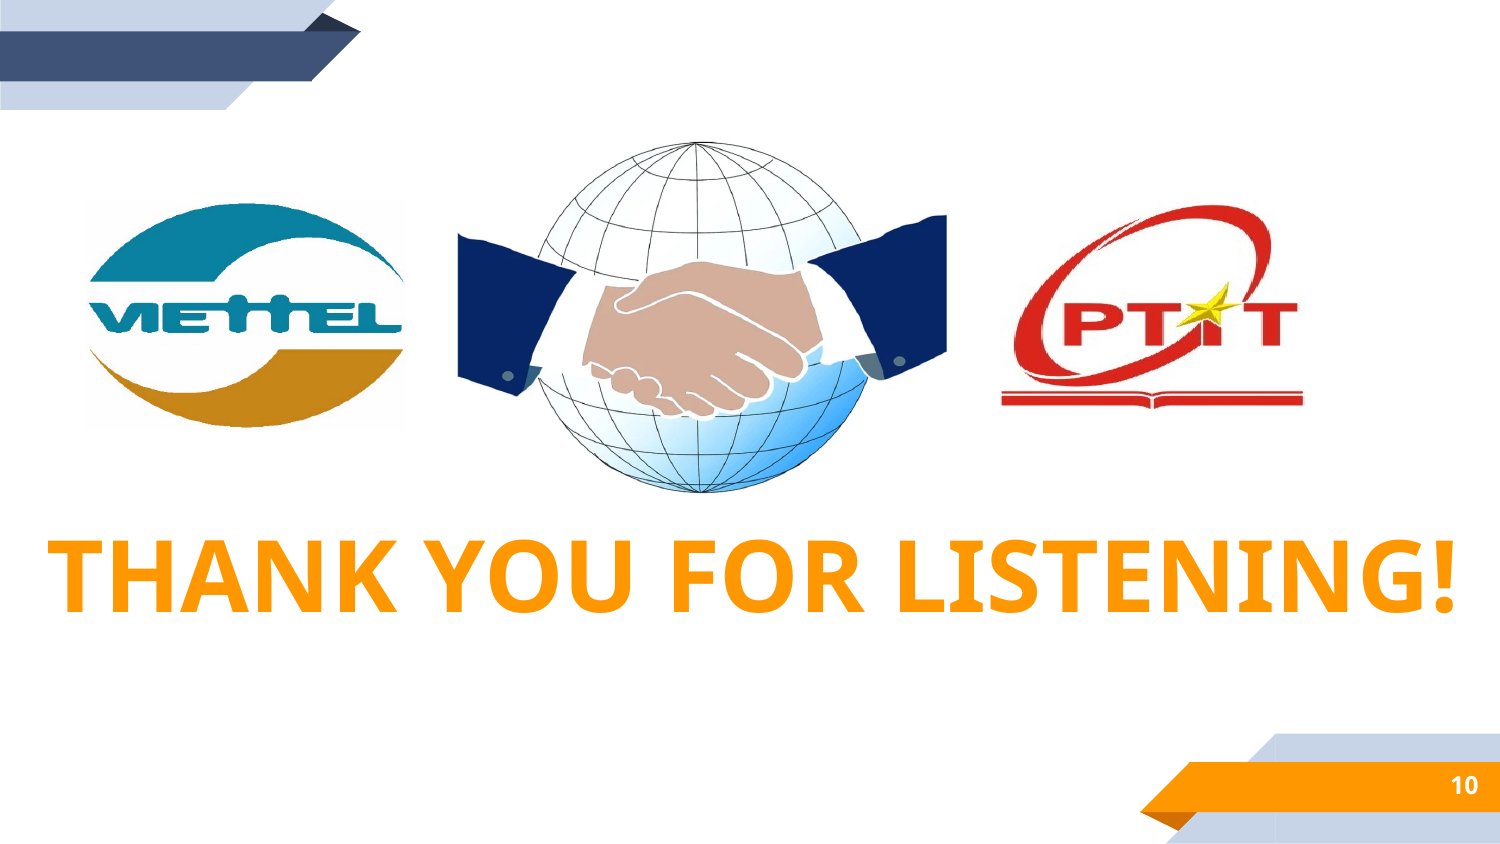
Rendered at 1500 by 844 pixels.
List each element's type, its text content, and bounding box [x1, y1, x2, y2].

title THANK YOU FOR LISTENING! [5, 477, 1500, 668]
slide_number 10 [1249, 760, 1494, 813]
picture [419, 118, 977, 512]
picture [1000, 199, 1305, 410]
picture [86, 200, 406, 430]
